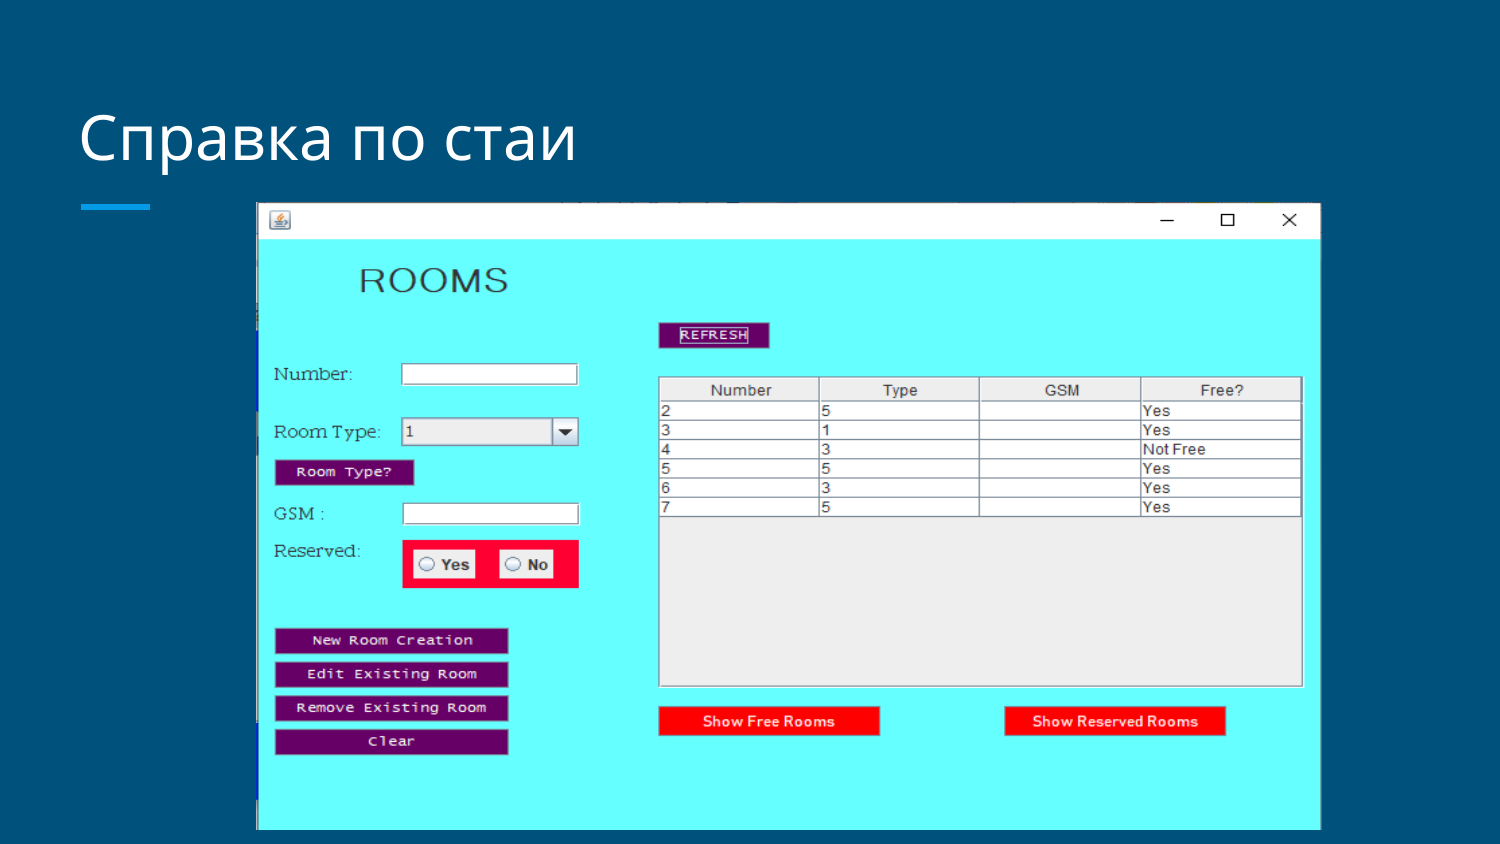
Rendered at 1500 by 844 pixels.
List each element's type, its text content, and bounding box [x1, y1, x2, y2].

title Справка по стаи [63, 75, 1437, 188]
picture [257, 203, 1321, 829]
